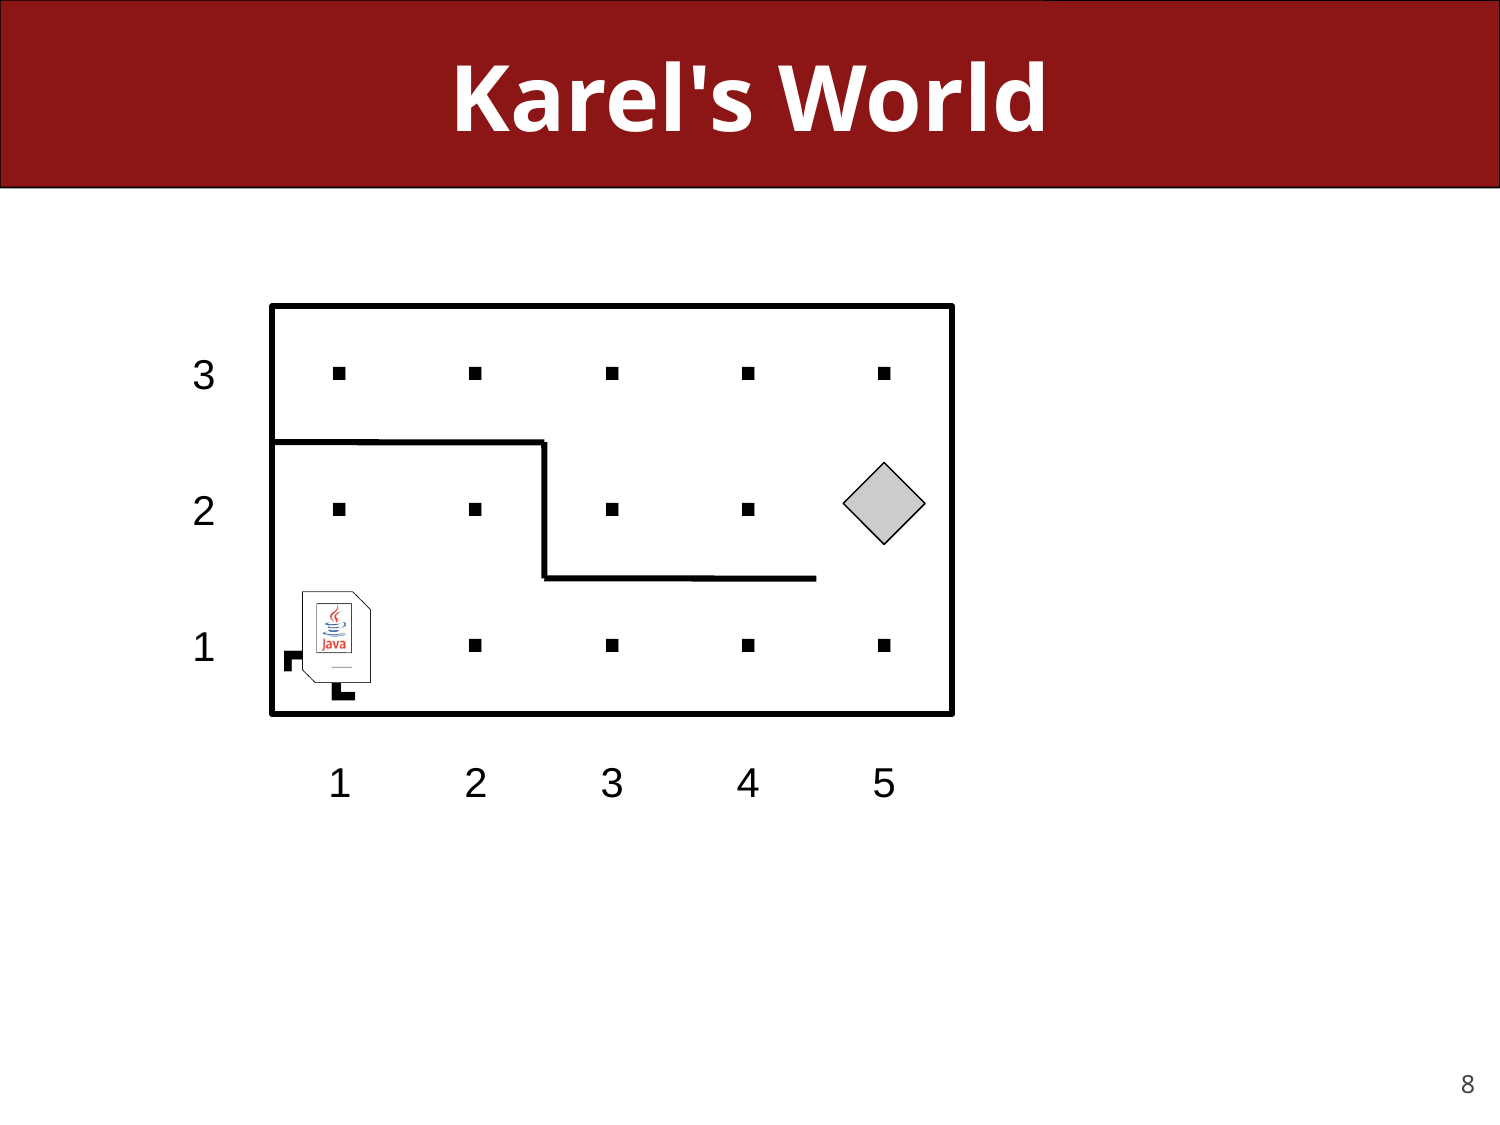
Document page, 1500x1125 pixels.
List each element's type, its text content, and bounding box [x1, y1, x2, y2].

text_box 3 [135, 306, 272, 443]
text_box 1 [135, 579, 272, 715]
text_box 5 [816, 715, 953, 851]
text_box 4 [680, 715, 816, 851]
title Karel's World [75, 0, 1426, 188]
text_box 2 [408, 715, 544, 851]
text_box 3 [544, 715, 680, 851]
text_box [272, 306, 953, 715]
text_box 2 [135, 443, 272, 579]
text_box 1 [272, 715, 408, 851]
picture [284, 591, 380, 704]
